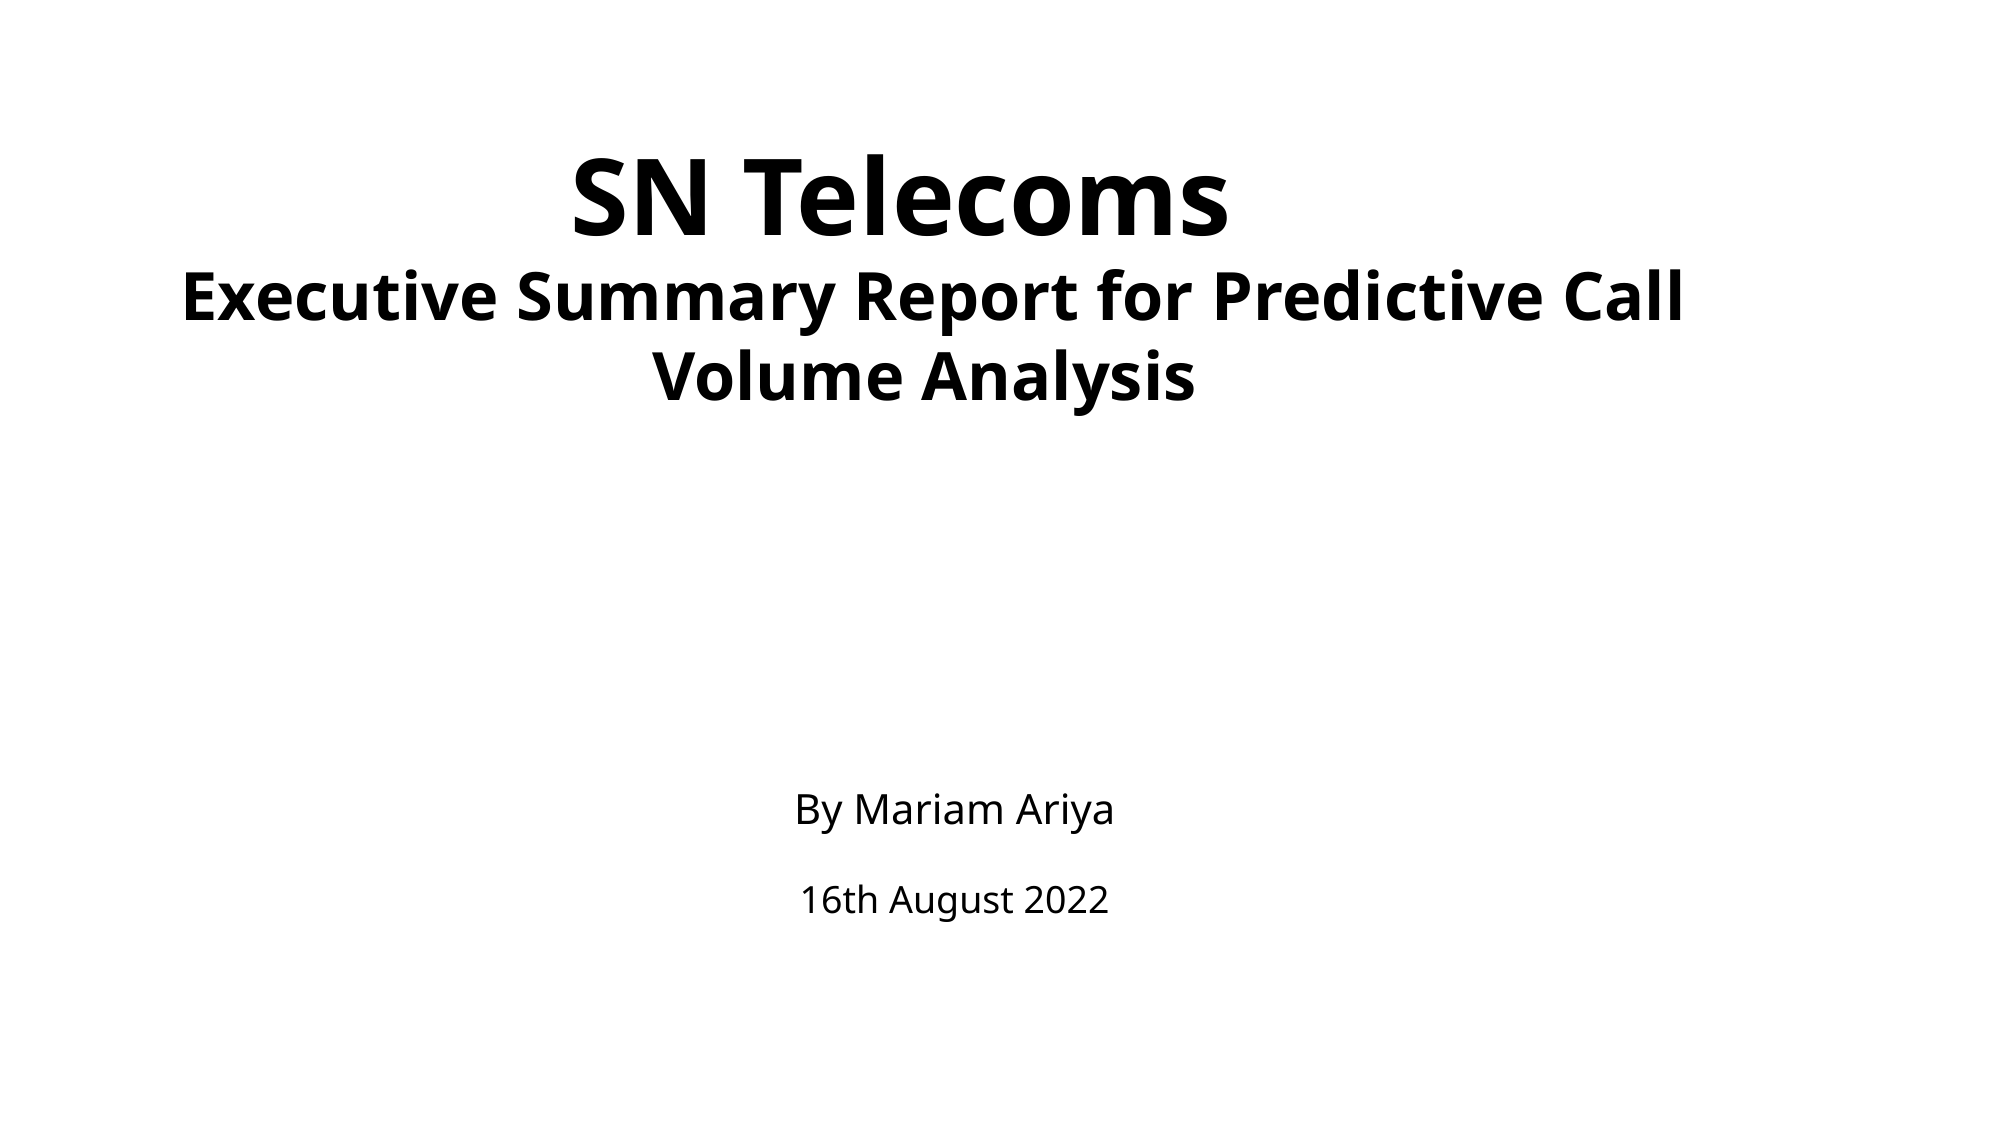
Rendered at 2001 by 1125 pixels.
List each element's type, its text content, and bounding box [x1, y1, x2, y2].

text_box 16th August 2022 [750, 868, 1159, 928]
text_box By Mariam Ariya [505, 775, 1404, 840]
text_box SN Telecoms [130, 121, 1700, 264]
text_box Executive Summary Report for Predictive Call Volume Analysis [149, 246, 1718, 422]
